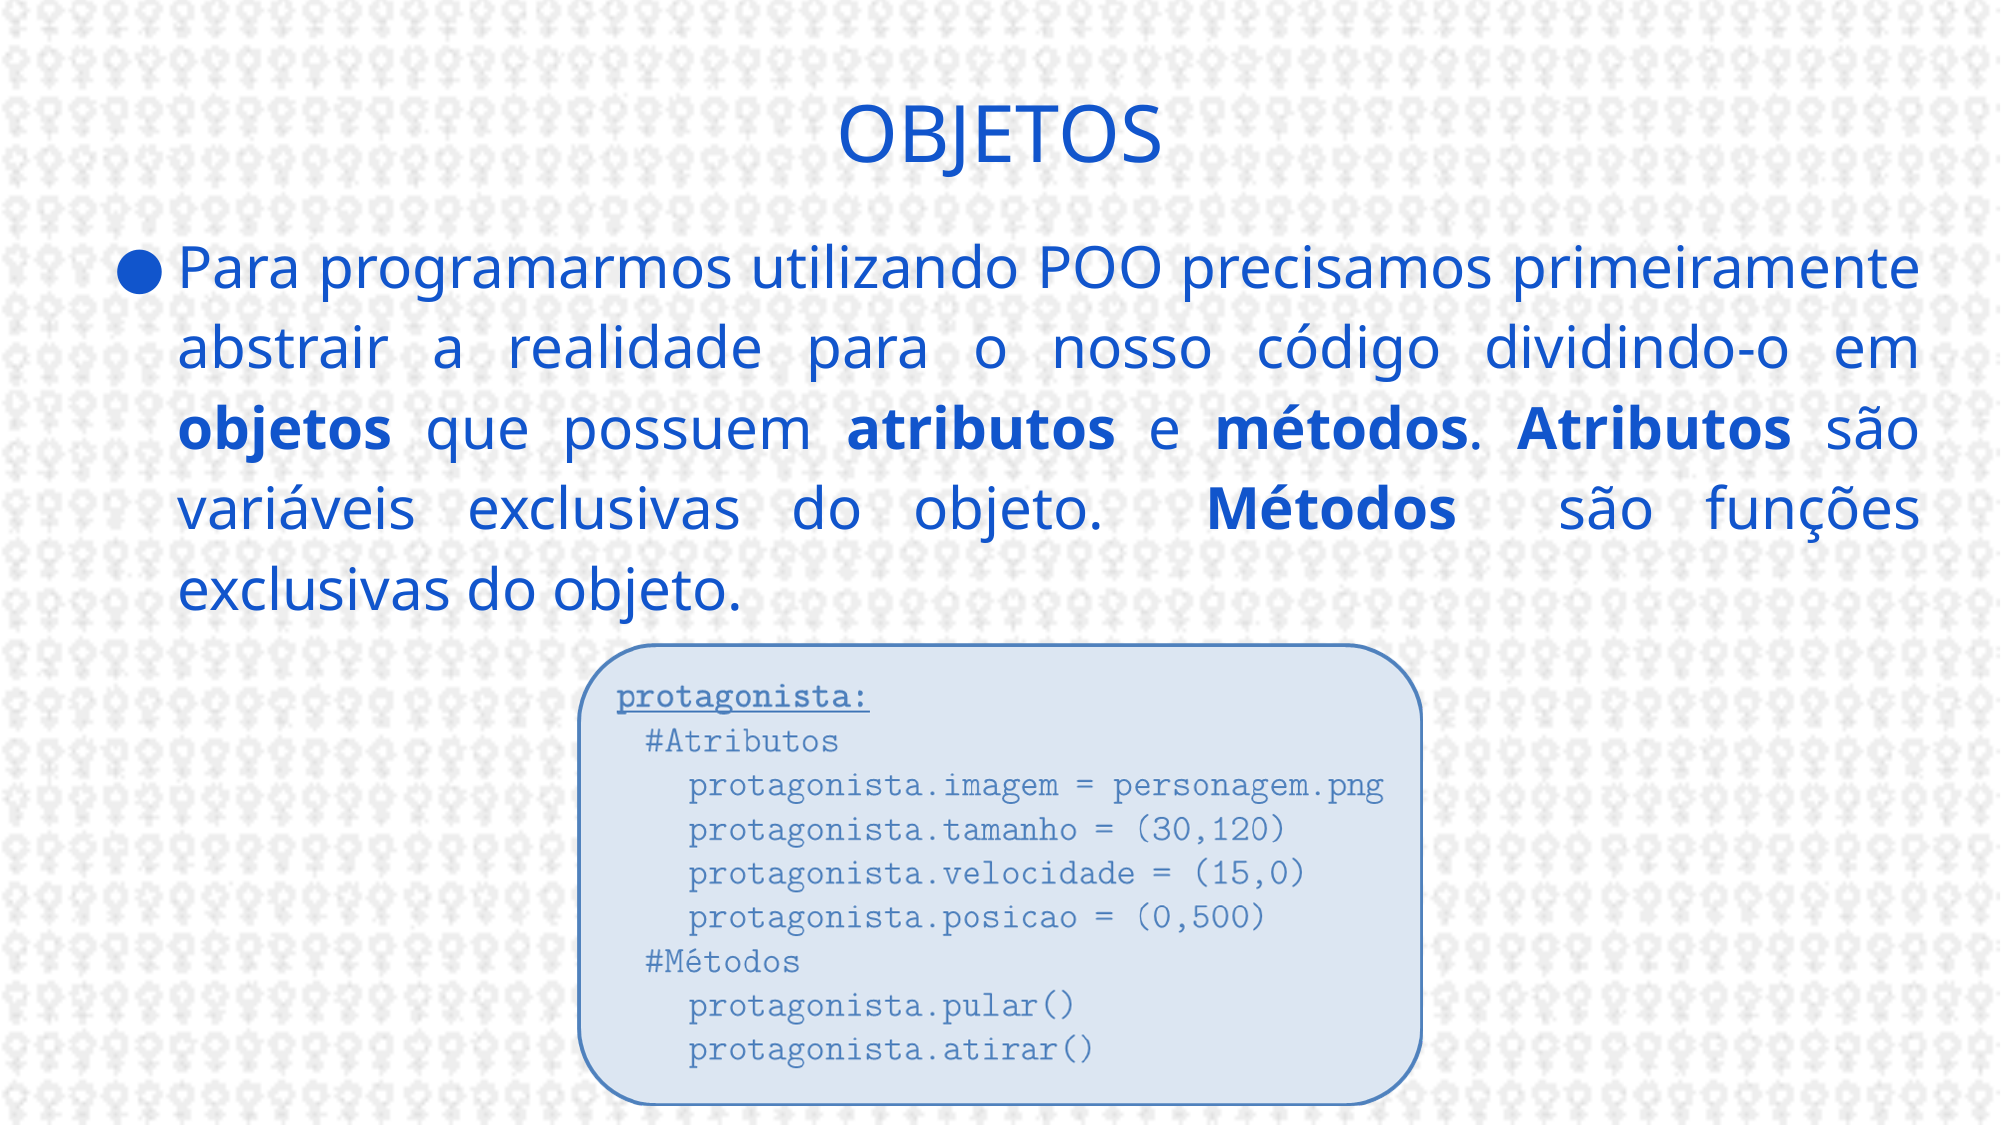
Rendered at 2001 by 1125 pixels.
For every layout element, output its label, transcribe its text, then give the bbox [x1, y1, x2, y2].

picture [0, 0, 2001, 1125]
title OBJETOS [0, 67, 2000, 188]
text_box Para programarmos utilizando POO precisamos primeiramente abstrair a realidade para o nosso código dividindo-o em objetos que possuem atributos e métodos. Atributos são variáveis exclusivas do objeto. Métodos são funções exclusivas do objeto. [87, 212, 1937, 584]
